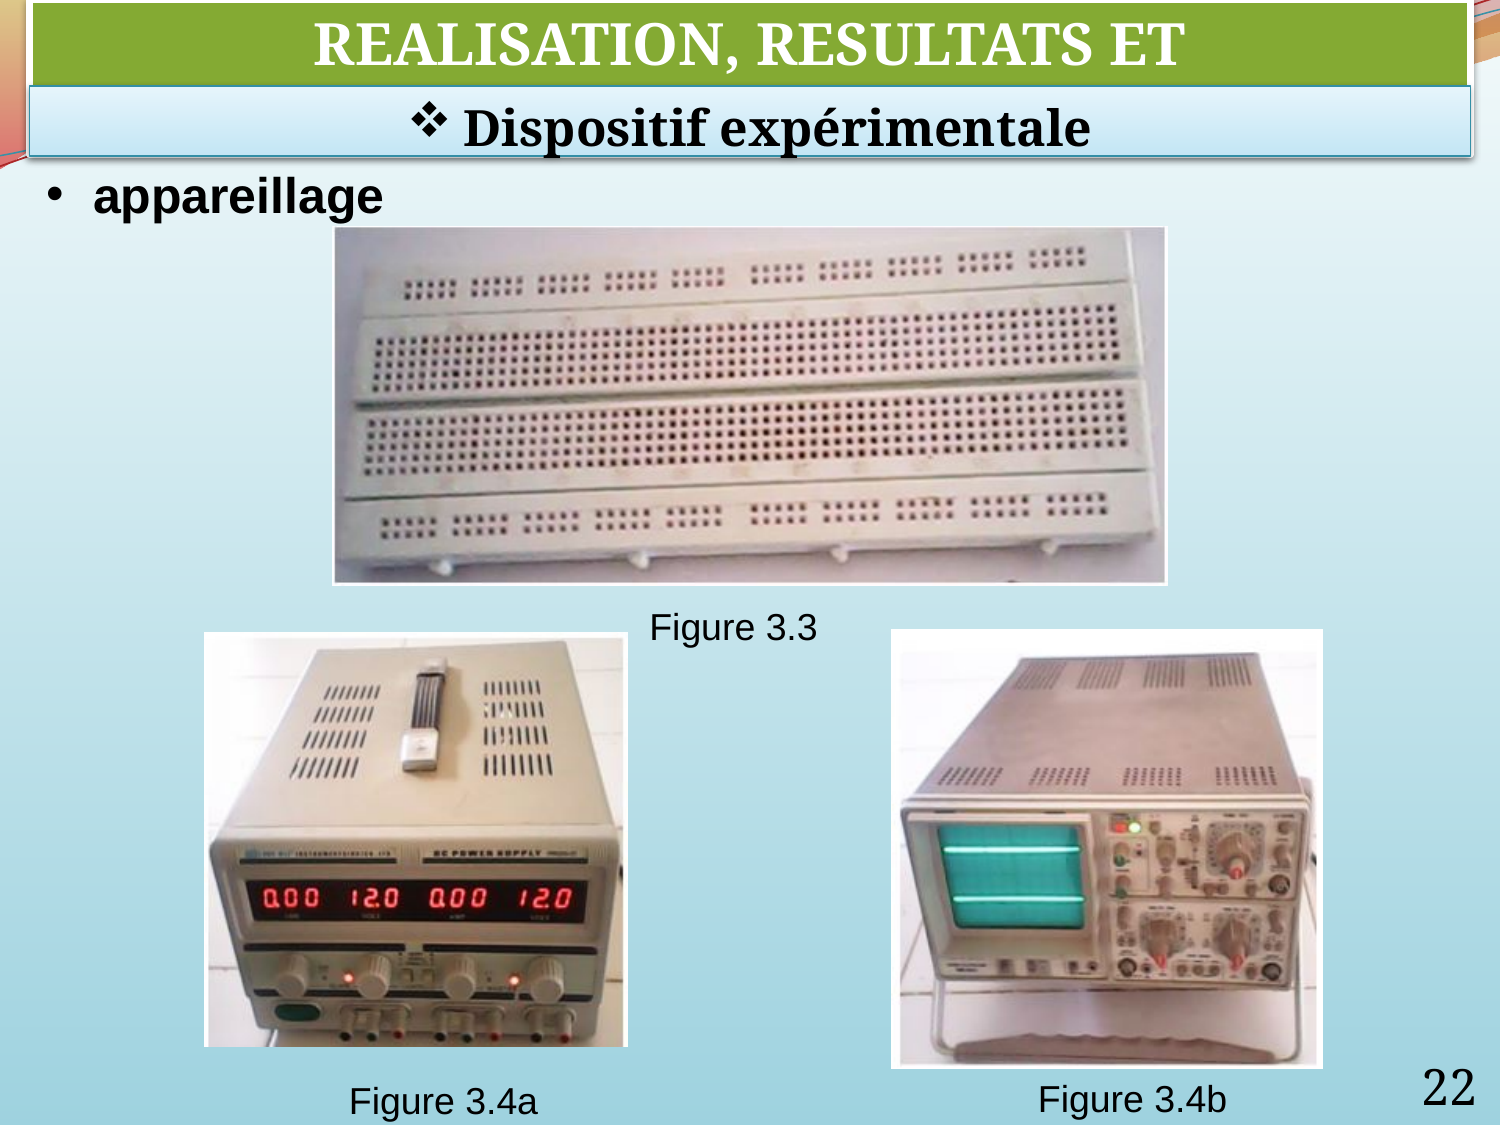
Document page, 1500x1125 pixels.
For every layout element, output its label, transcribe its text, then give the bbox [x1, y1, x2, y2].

text_box appareillage [31, 156, 400, 231]
text_box 22 [1398, 1045, 1500, 1125]
text_box Figure 3.3 [634, 595, 833, 656]
picture [891, 629, 1324, 1070]
picture [332, 226, 1168, 587]
text_box Figure 3.4b [1023, 1079, 1243, 1125]
picture [204, 632, 628, 1047]
text_box Dispositif expérimentale [29, 85, 1471, 157]
text_box Figure 3.4a [334, 1069, 554, 1125]
text_box REALISATION, RESULTATS ET INTERPRETATION [26, 0, 1474, 88]
